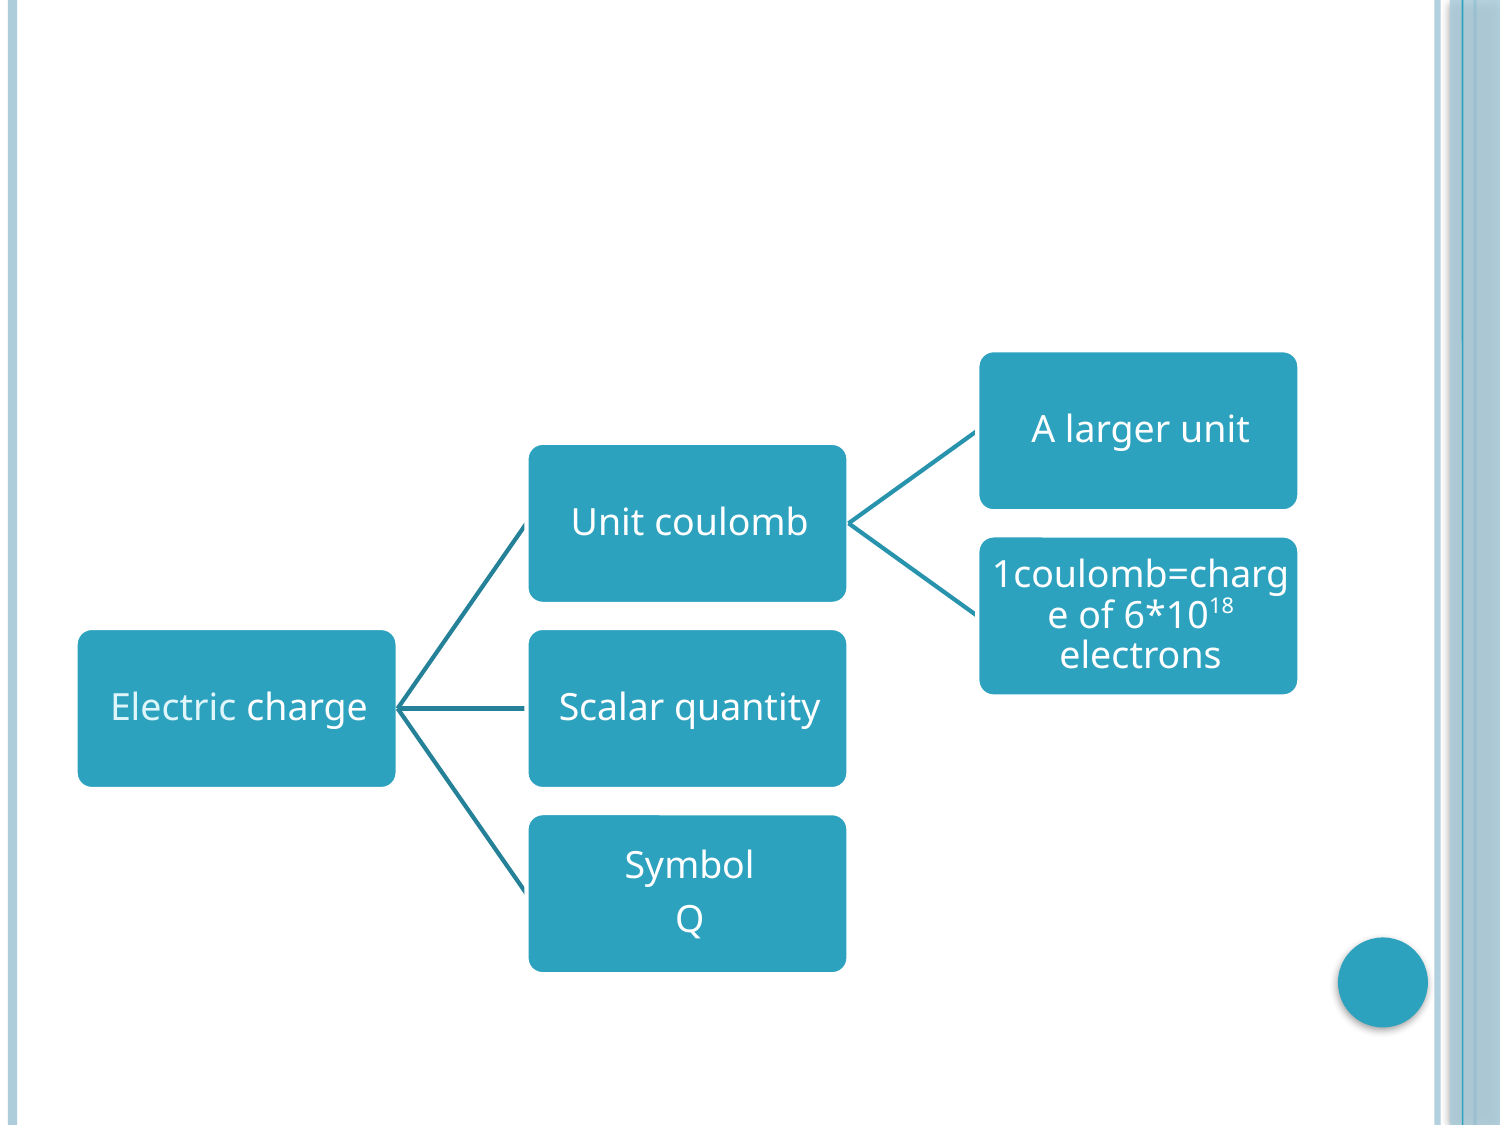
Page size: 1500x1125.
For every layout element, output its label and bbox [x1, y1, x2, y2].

list [74, 261, 1301, 1063]
